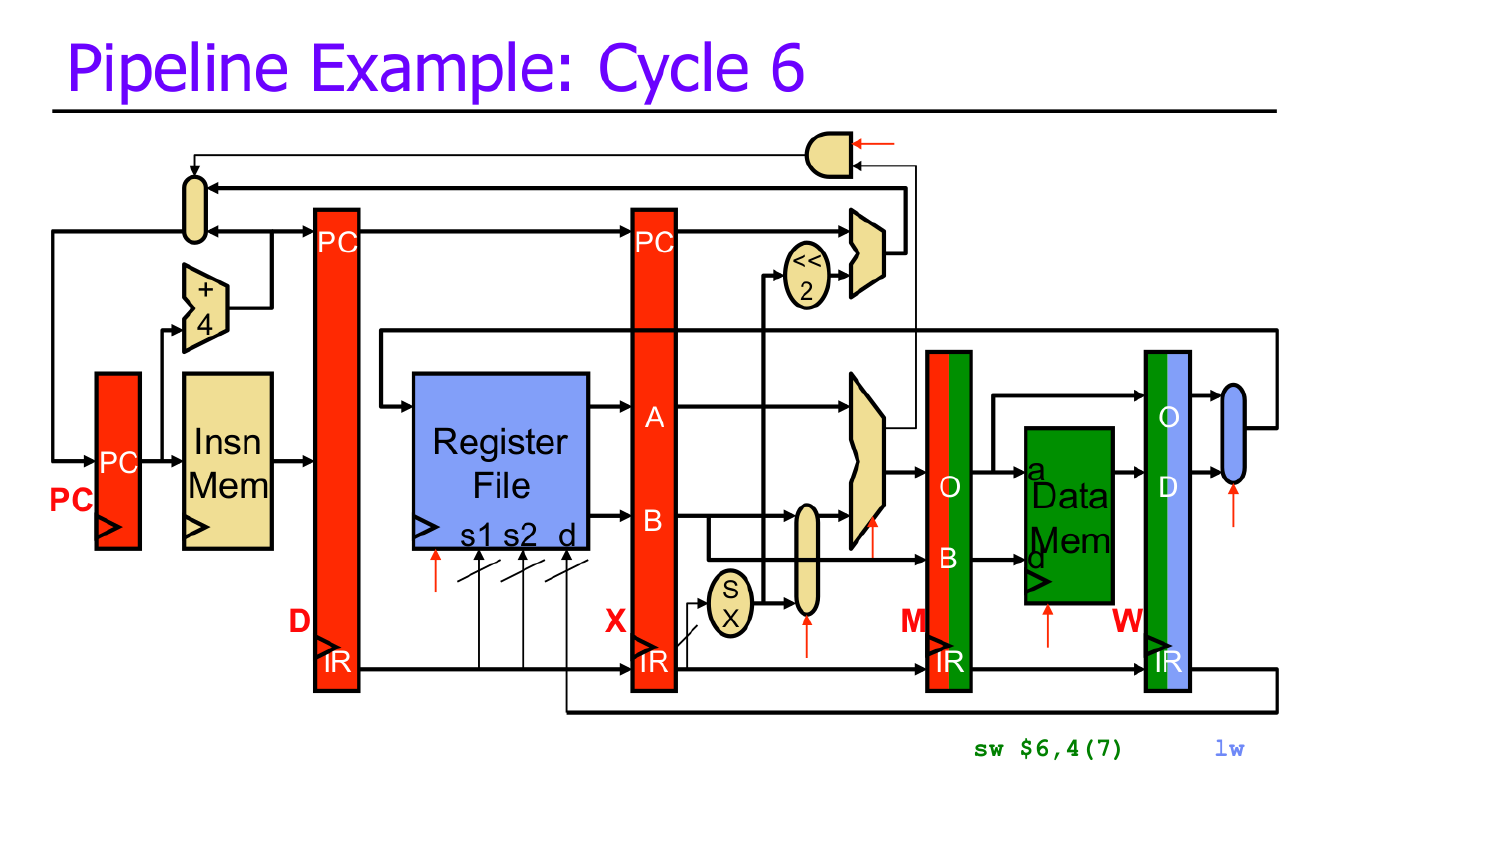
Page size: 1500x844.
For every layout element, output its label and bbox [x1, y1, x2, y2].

picture [24, 24, 1305, 819]
